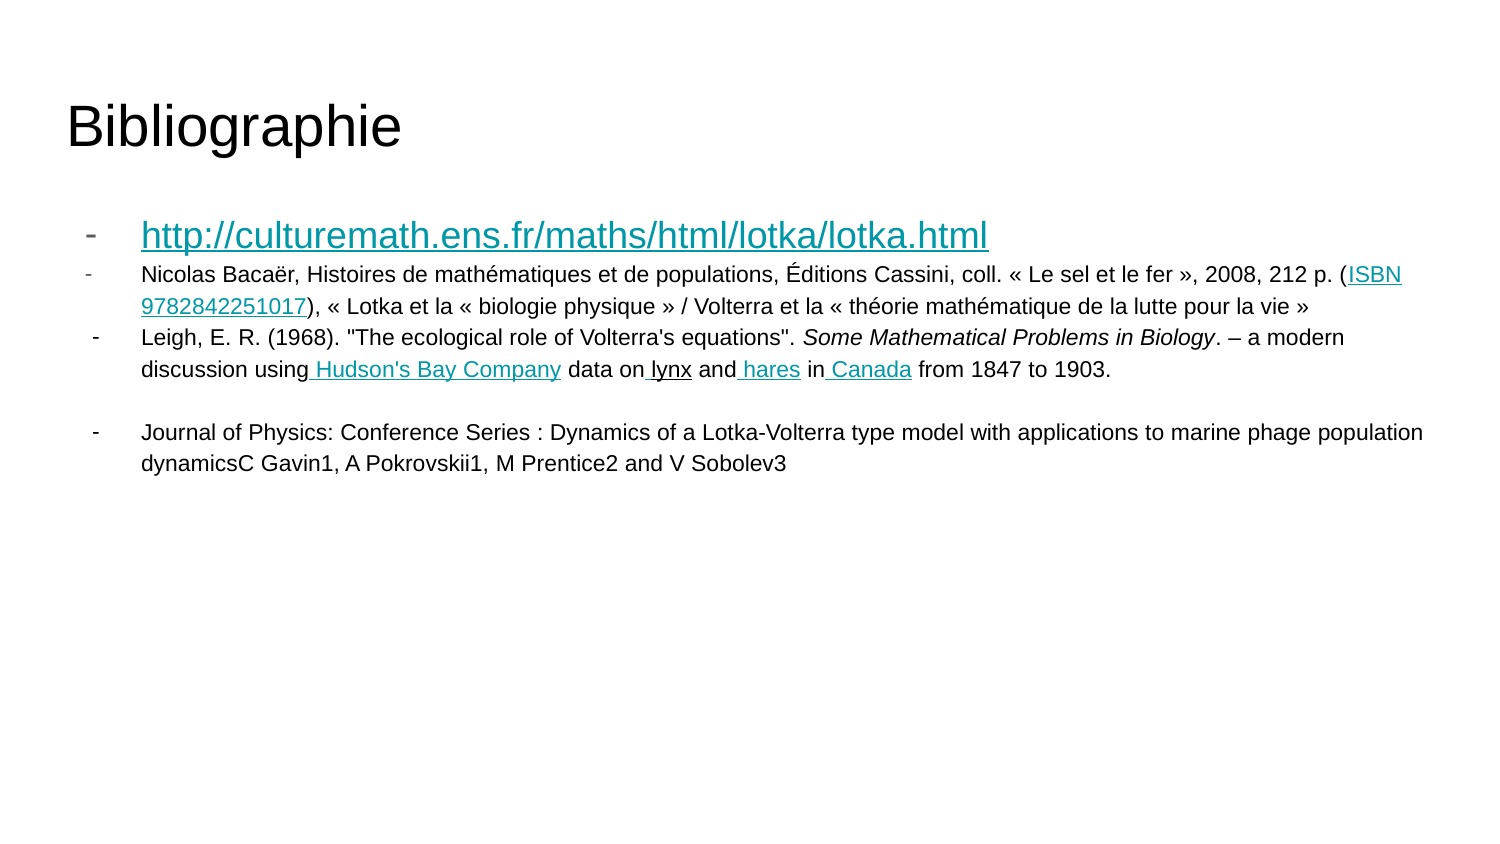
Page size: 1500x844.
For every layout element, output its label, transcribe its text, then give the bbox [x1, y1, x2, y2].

title Bibliographie [51, 72, 1449, 167]
list http://culturemath.ens.fr/maths/html/lotka/lotka.html Nicolas Bacaër, Histoires de mathématiques et de populations, Éditions Cassini, coll. « Le sel et le fer », 2008, 212 p. (ISBN 9782842251017), « Lotka et la « biologie physique » / Volterra et la « théorie mathématique de la lutte pour la vie » Leigh, E. R. (1968). "The ecological role of Volterra's equations". Some Mathematical Problems in Biology. – a modern discussion using Hudson's Bay Company data on lynx and hares in Canada from 1847 to 1903. Journal of Physics: Conference Series : Dynamics of a Lotka-Volterra type model with applications to marine phage population dynamicsC Gavin1, A Pokrovskii1, M Prentice2 and V Sobolev3 [51, 189, 1449, 750]
